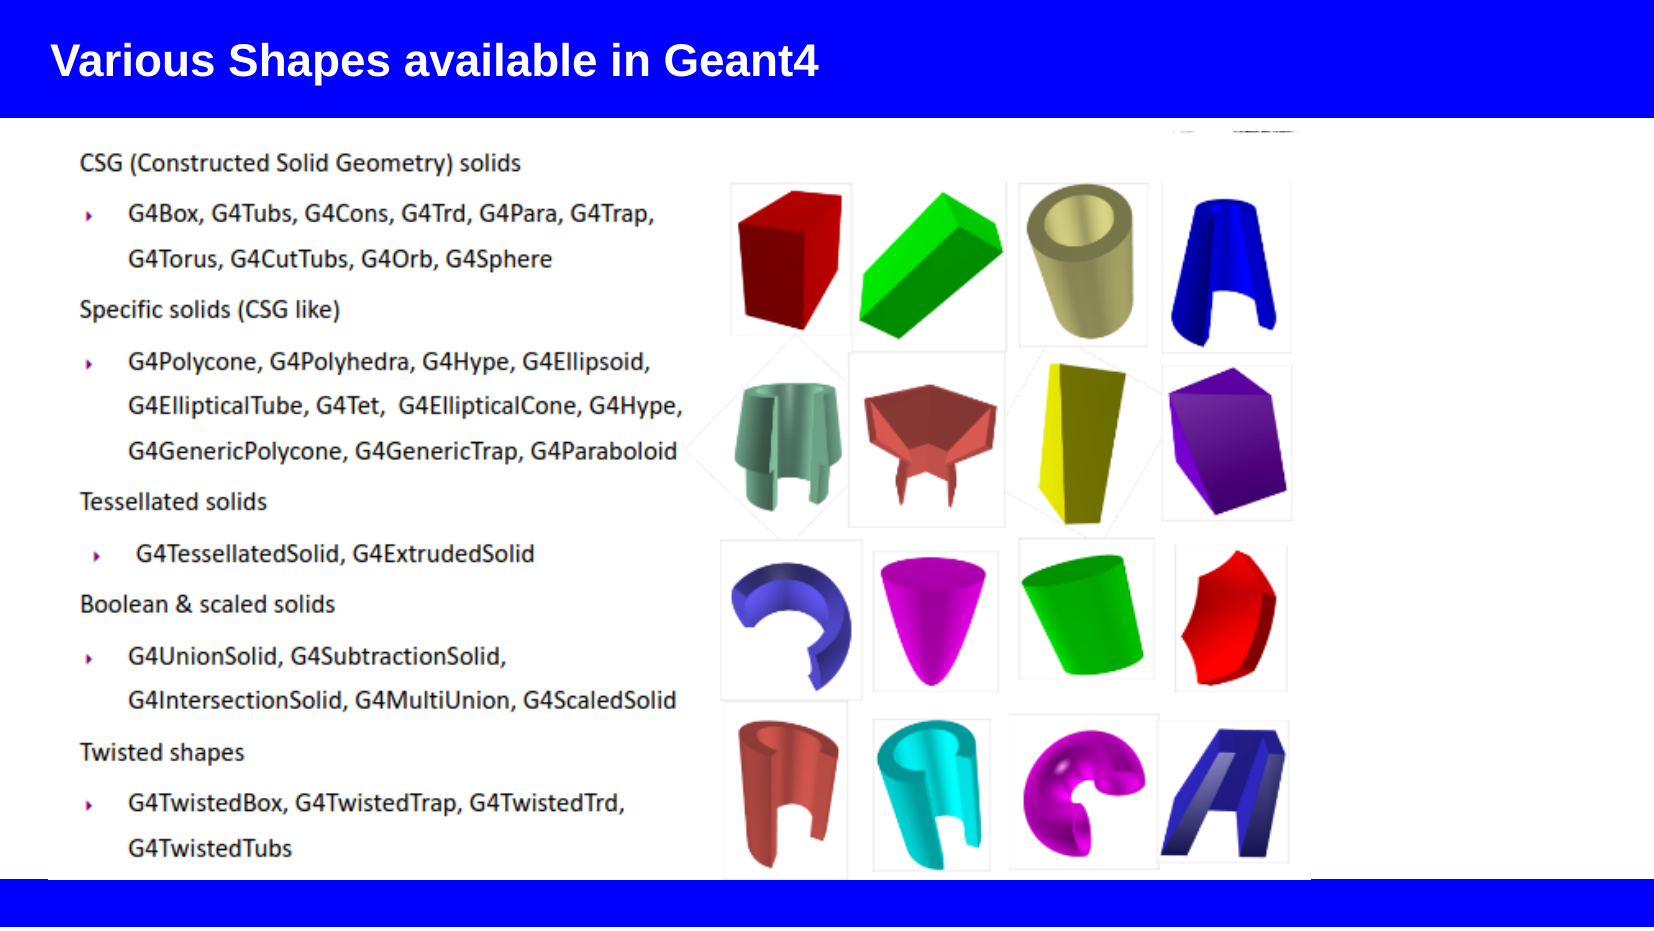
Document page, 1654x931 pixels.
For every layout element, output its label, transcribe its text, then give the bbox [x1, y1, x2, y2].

picture [48, 131, 1311, 880]
text_box [0, 879, 1654, 927]
text_box Various Shapes available in Geant4 [35, 23, 1583, 141]
text_box [0, 0, 1654, 118]
